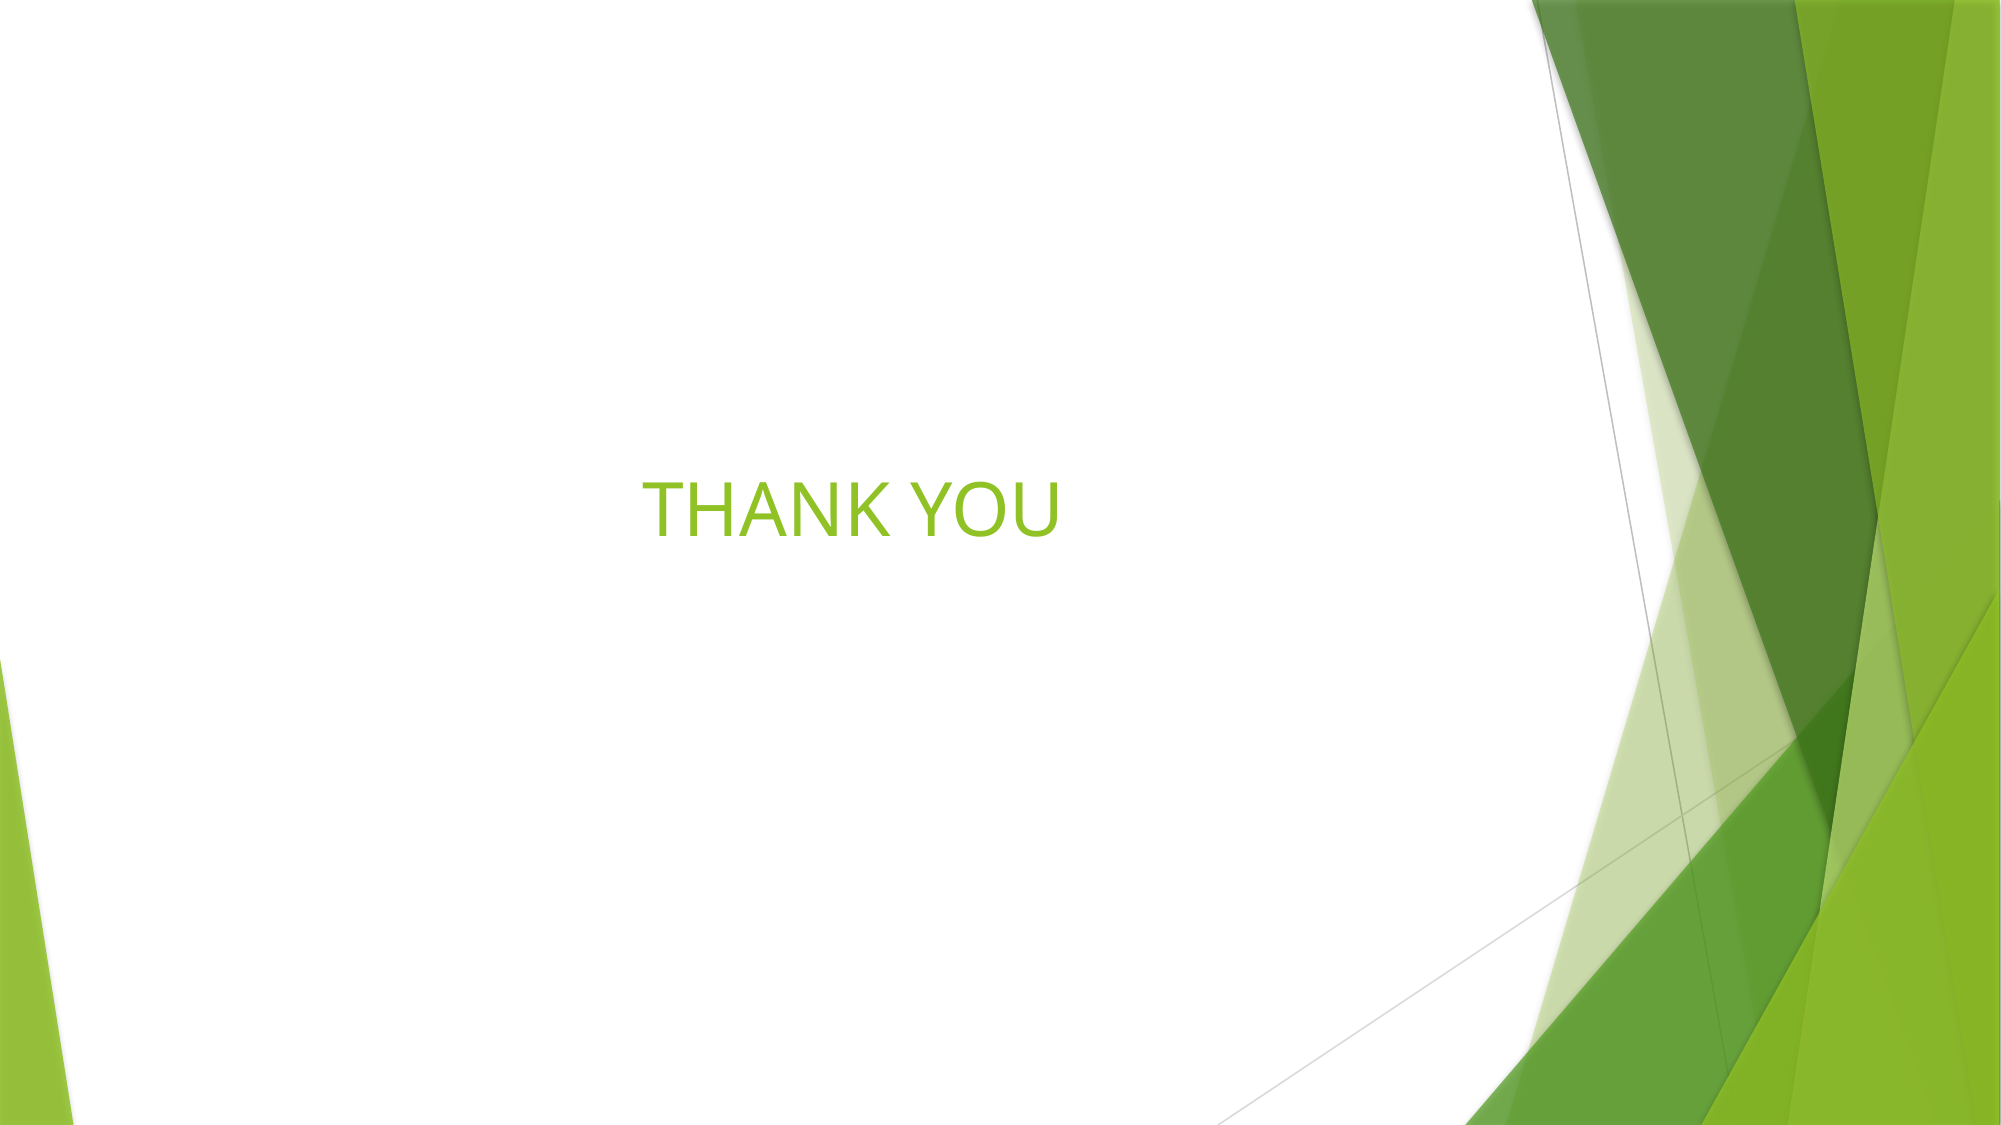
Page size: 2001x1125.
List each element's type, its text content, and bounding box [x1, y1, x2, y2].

title THANK YOU [627, 454, 1399, 671]
